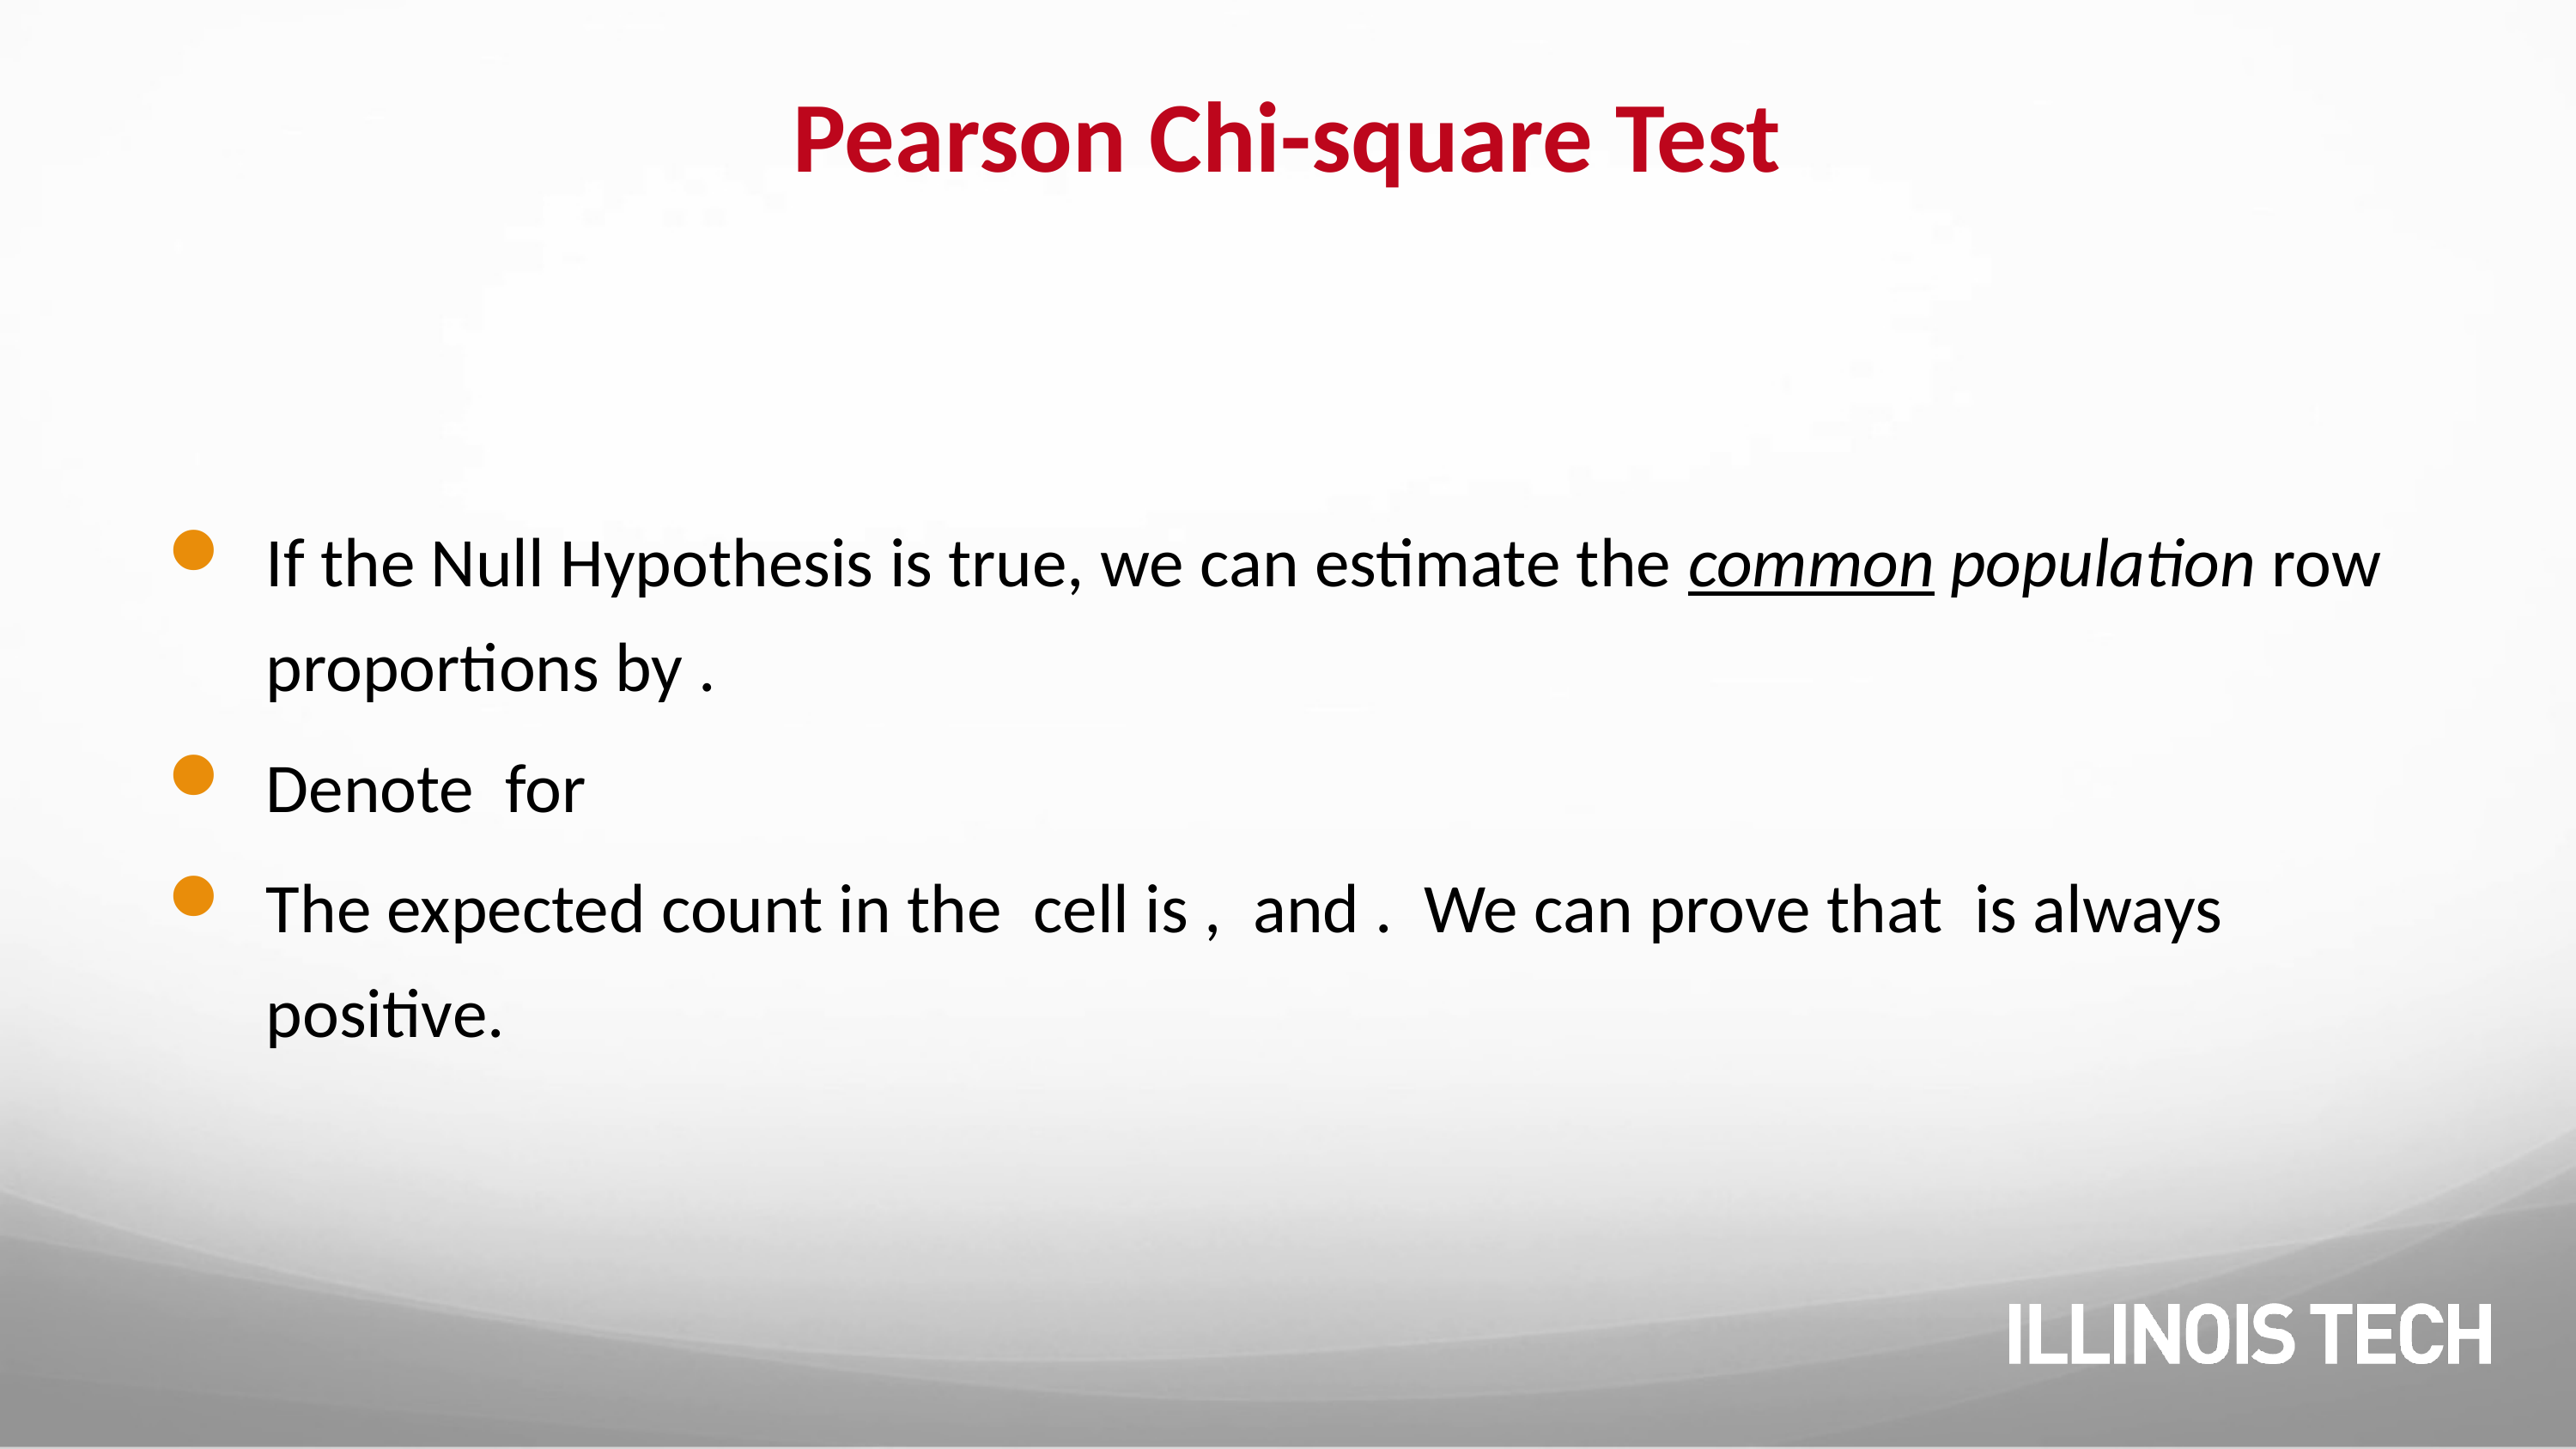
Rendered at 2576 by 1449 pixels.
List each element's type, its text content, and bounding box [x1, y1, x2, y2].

picture [0, 0, 2576, 1449]
title Pearson Chi-square Test [155, 22, 2421, 241]
